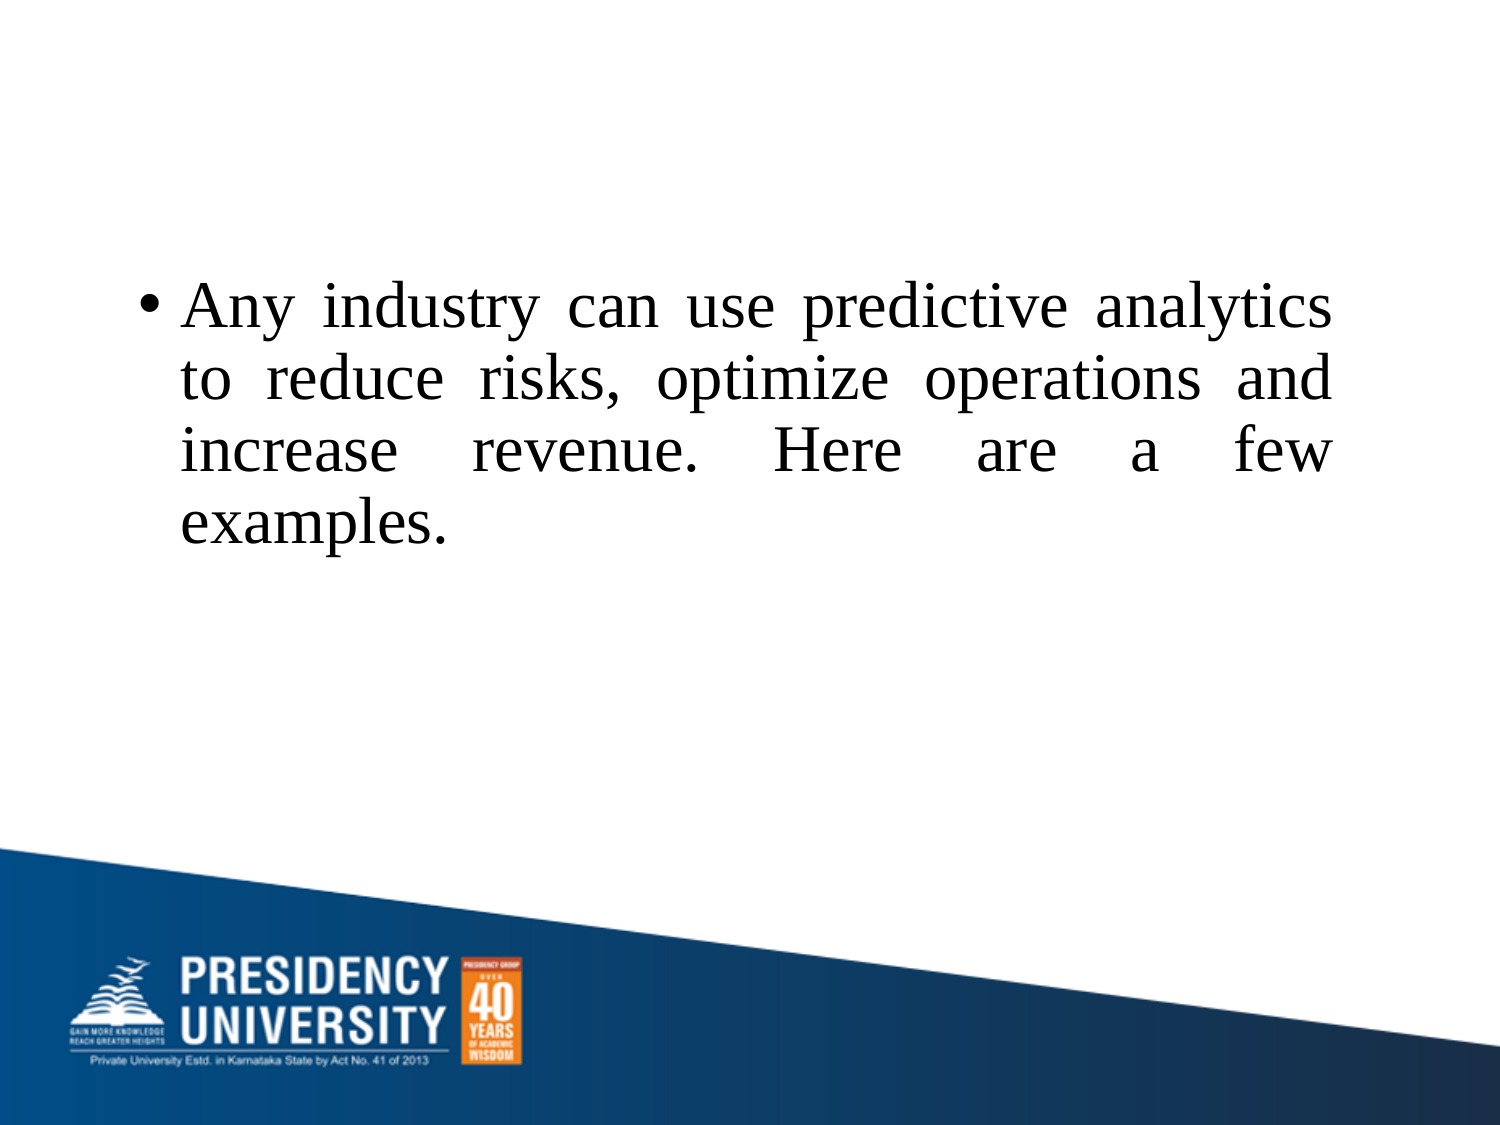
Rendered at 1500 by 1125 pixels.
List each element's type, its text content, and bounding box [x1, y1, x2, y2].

list Any industry can use predictive analytics to reduce risks, optimize operations and increase revenue. Here are a few examples. [123, 262, 1350, 835]
picture [0, 845, 1500, 1125]
